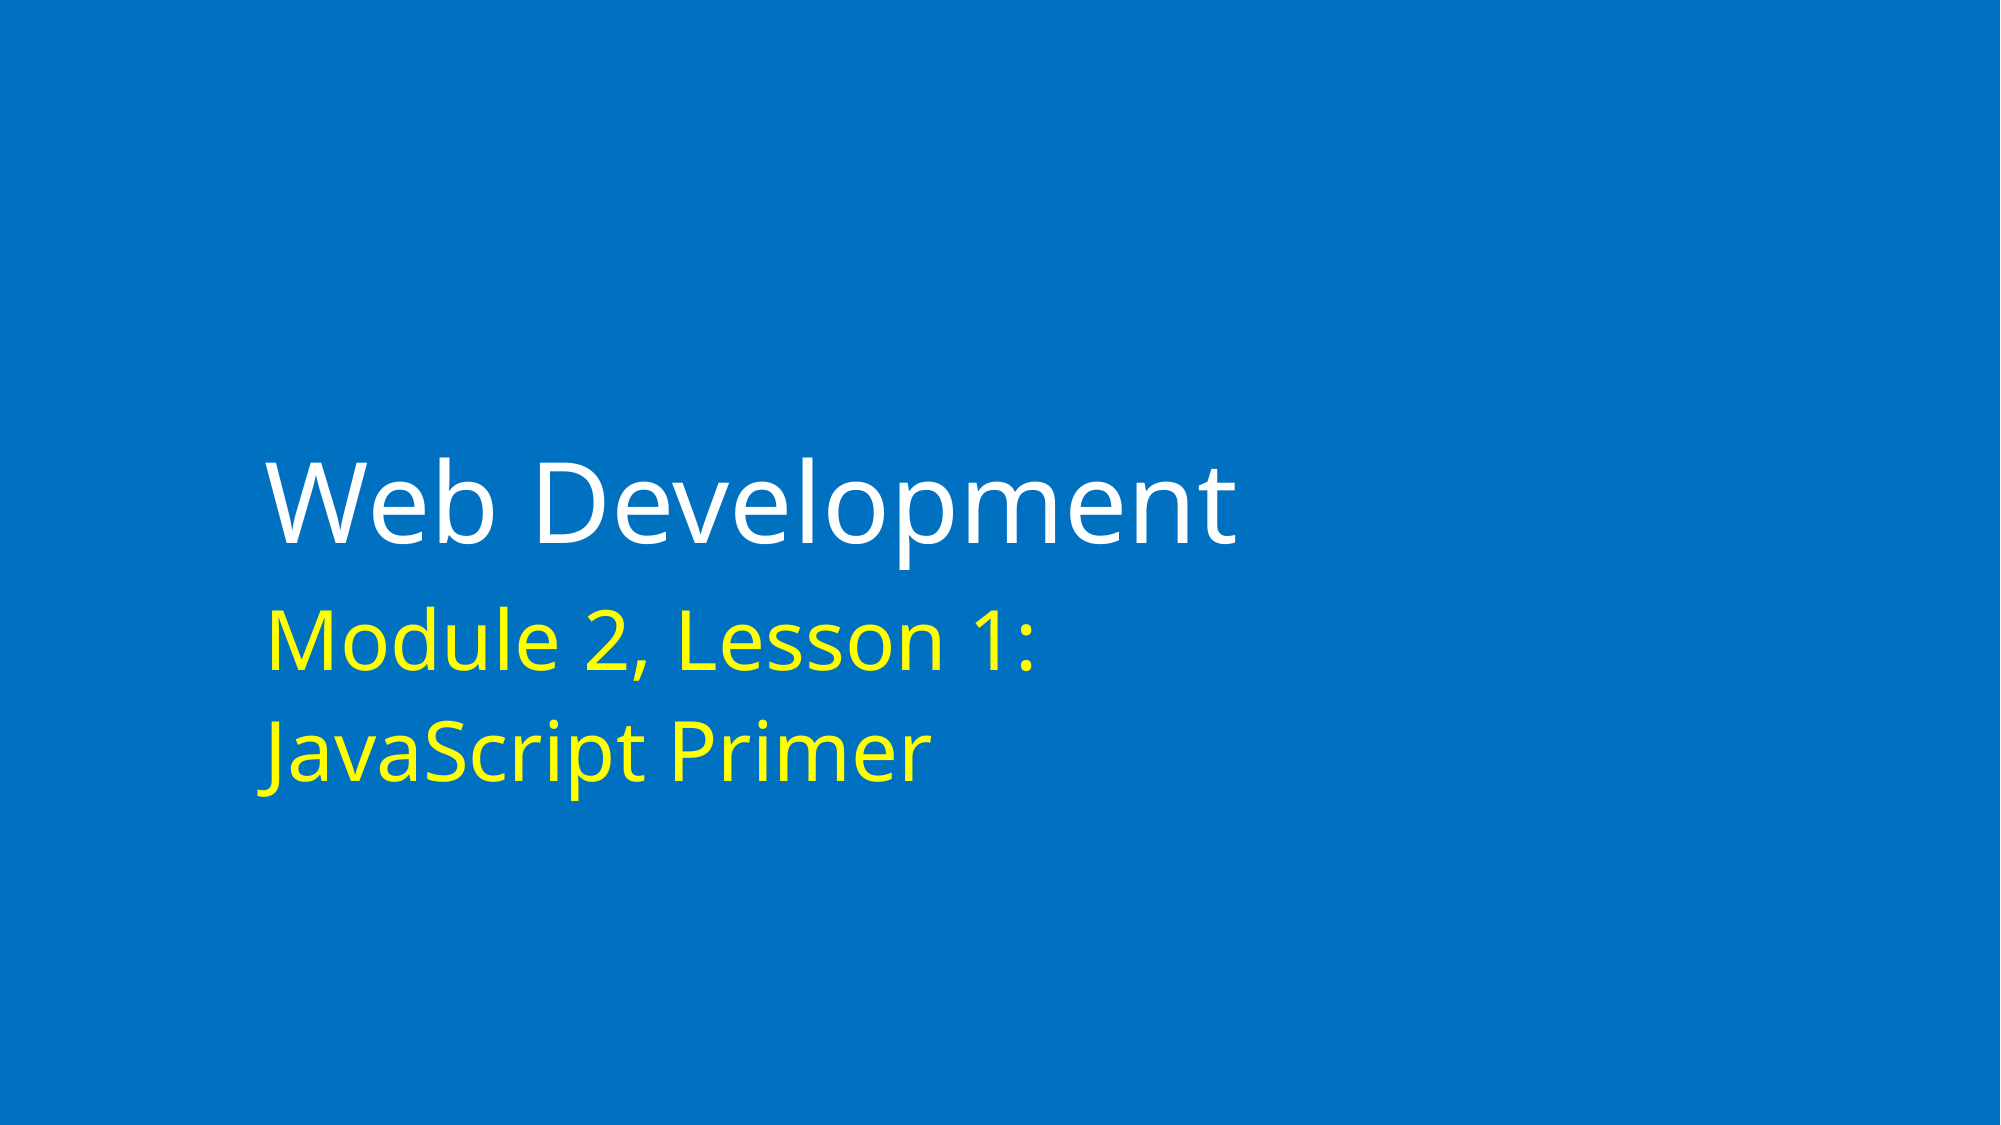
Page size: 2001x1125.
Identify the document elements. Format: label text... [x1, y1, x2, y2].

title Web Development [249, 184, 1750, 576]
subtitle Module 2, Lesson 1: JavaScript Primer [249, 590, 1750, 863]
